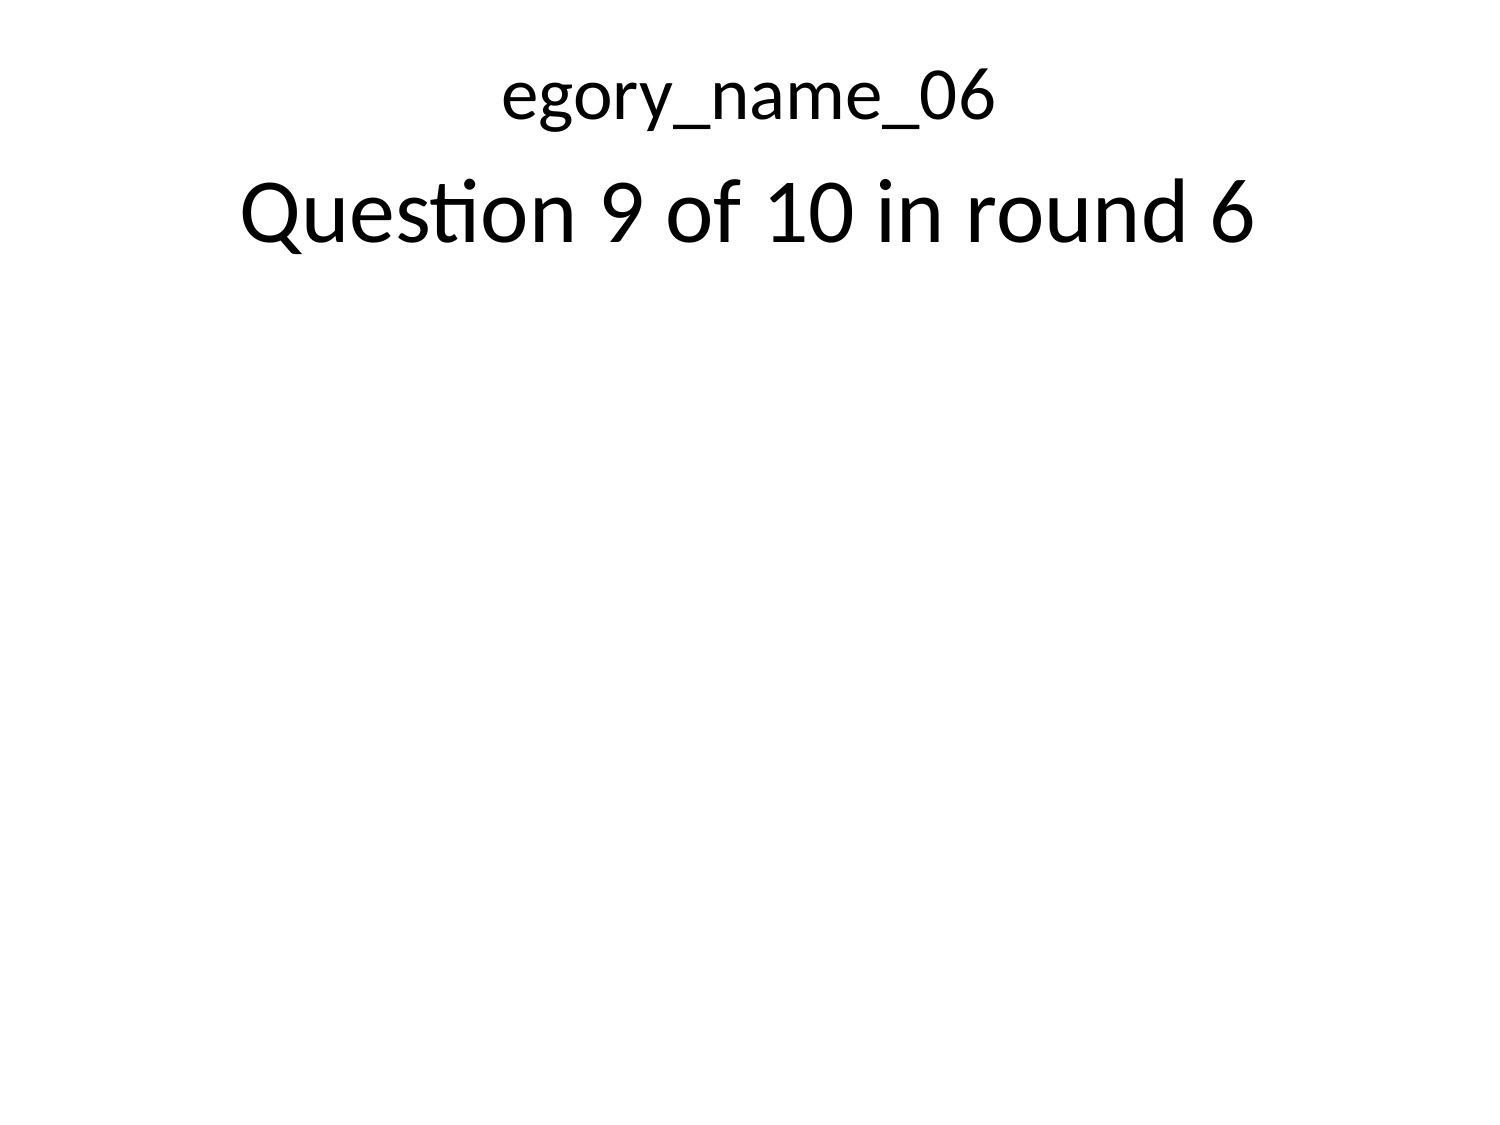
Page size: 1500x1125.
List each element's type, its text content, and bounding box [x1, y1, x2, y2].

text_box Question 9 of 10 in round 6 [35, 143, 1463, 765]
text_box egory_name_06 [35, 37, 1463, 143]
